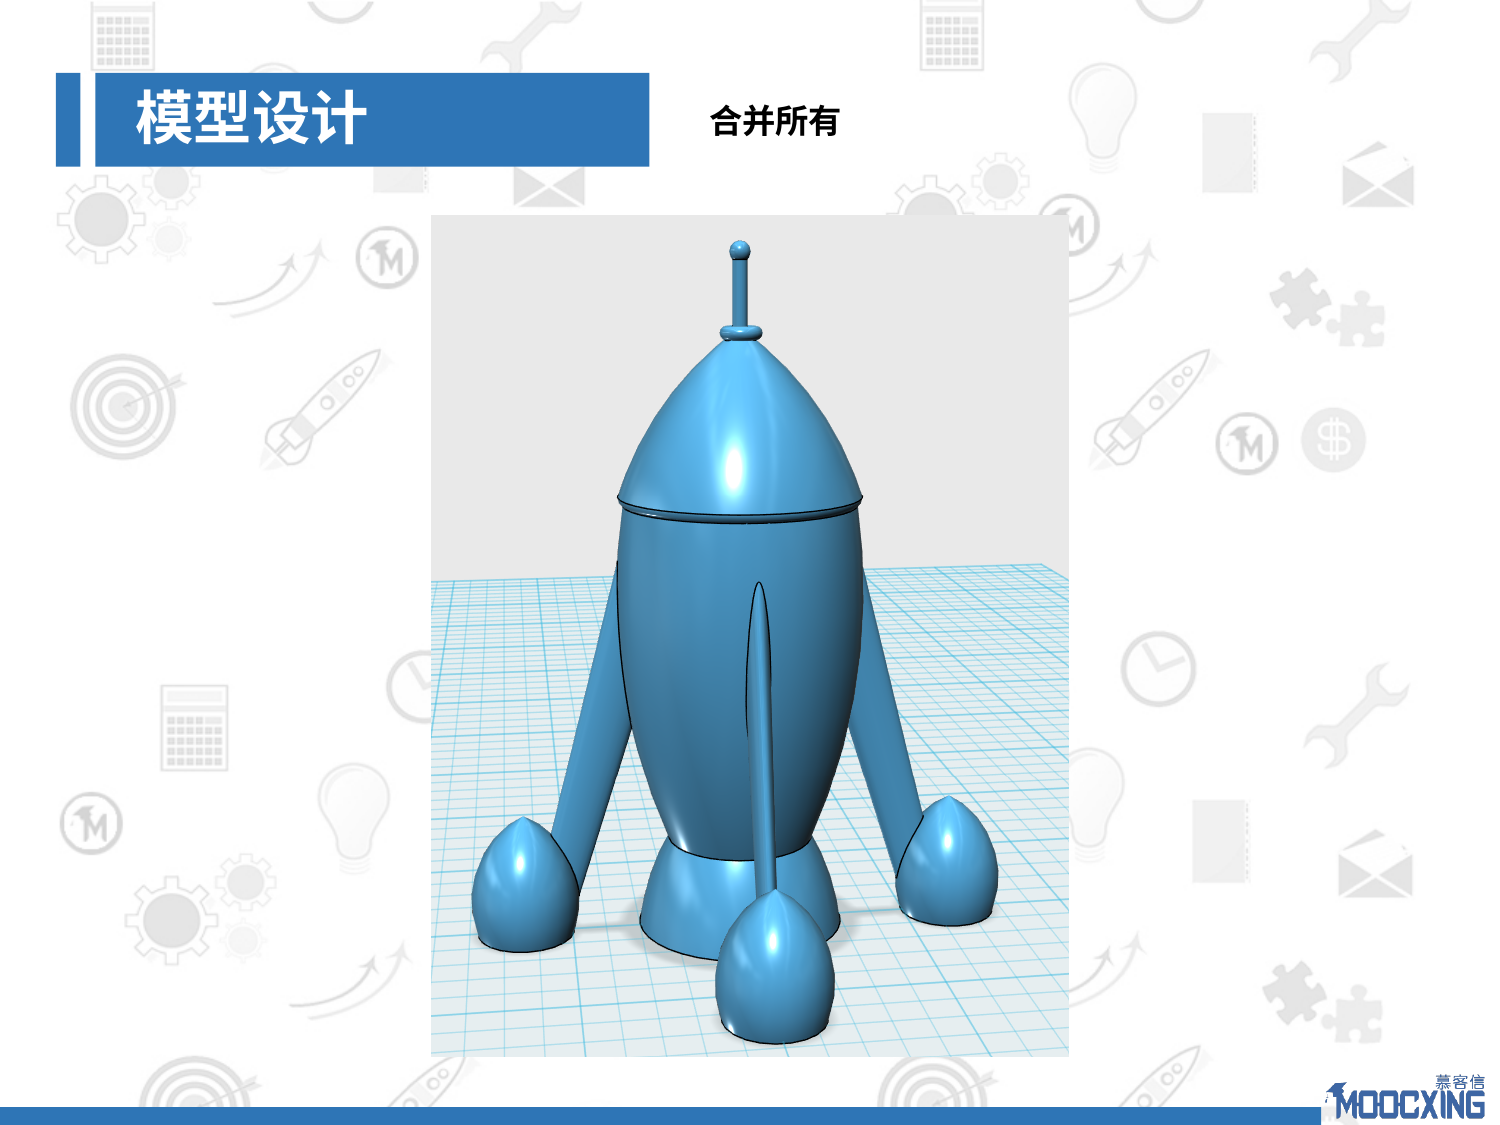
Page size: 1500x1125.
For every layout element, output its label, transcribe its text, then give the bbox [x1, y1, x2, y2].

title 模型设计 [120, 74, 872, 167]
text_box 合并所有 [694, 92, 1152, 148]
picture [0, 0, 1500, 1125]
